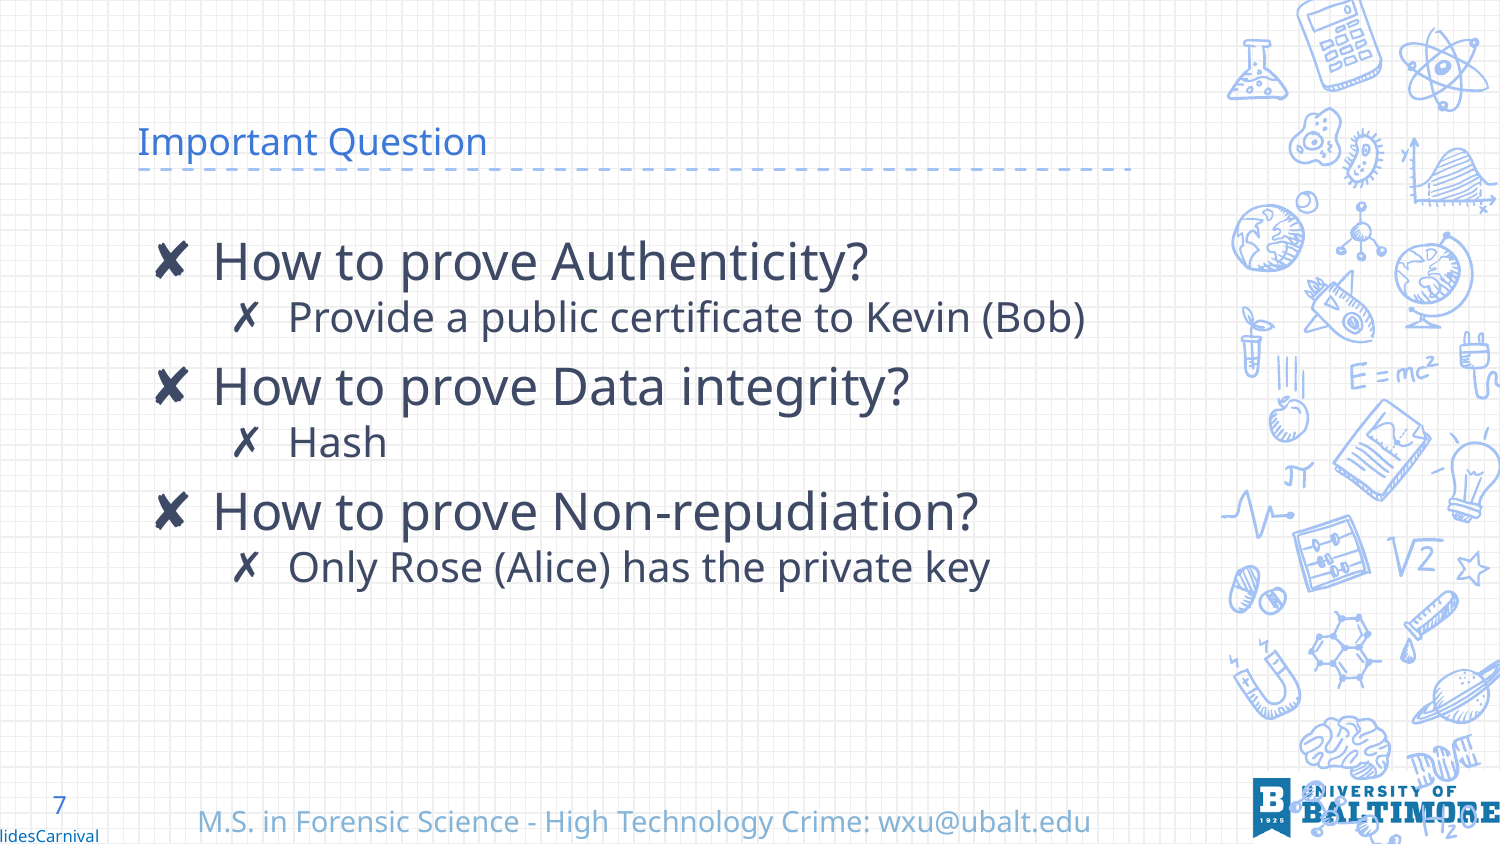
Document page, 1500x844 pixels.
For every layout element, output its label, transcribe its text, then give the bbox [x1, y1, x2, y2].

picture [1316, 786, 1321, 797]
picture [1327, 813, 1336, 822]
slide_number 7 [14, 774, 105, 840]
picture [1365, 817, 1376, 833]
picture [1253, 771, 1500, 844]
title Important Question [122, 36, 1130, 178]
list How to prove Authenticity? Provide a public certificate to Kevin (Bob) How to prove Data integrity? Hash How to prove Non-repudiation? Only Rose (Alice) has the private key [122, 213, 1130, 806]
